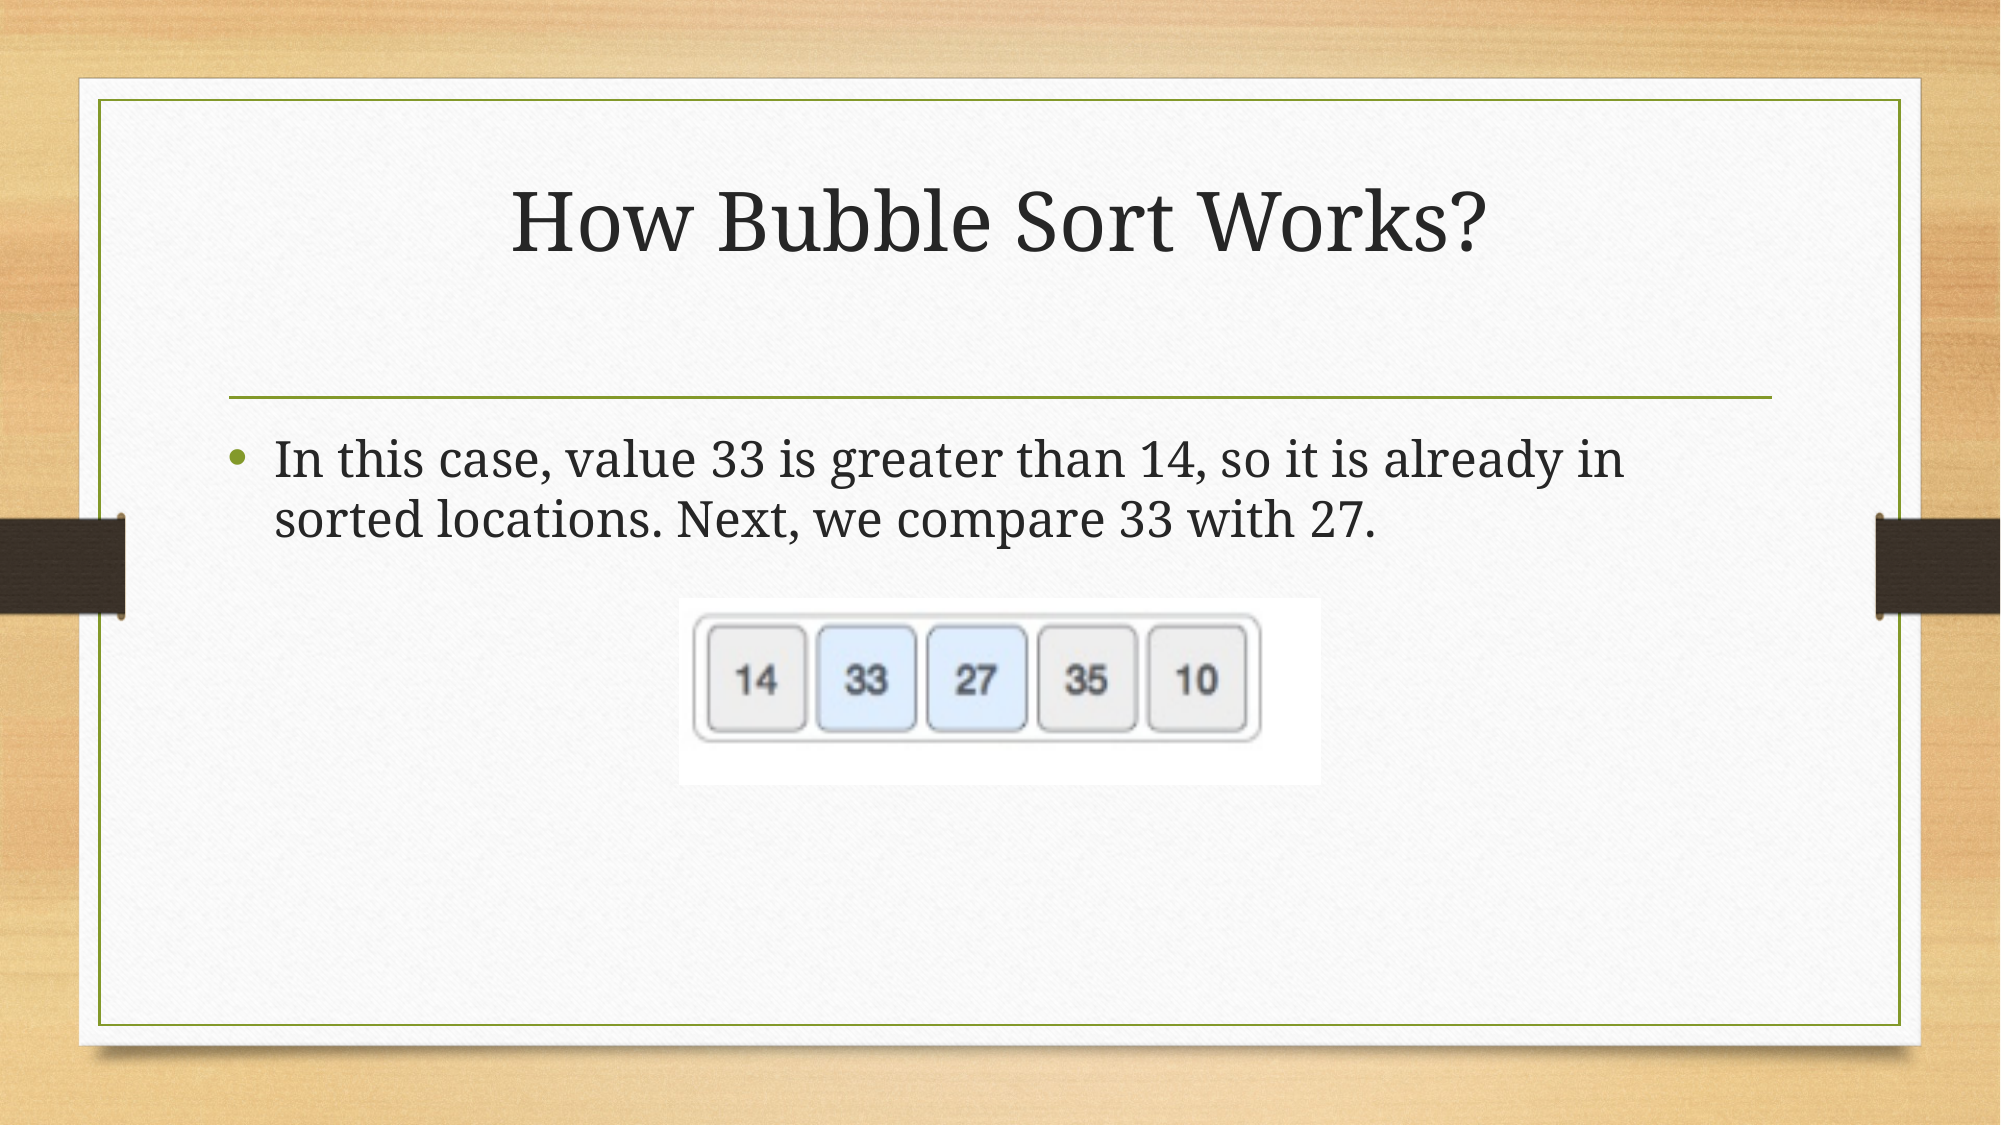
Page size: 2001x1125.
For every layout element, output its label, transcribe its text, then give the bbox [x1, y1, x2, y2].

picture [0, 0, 2001, 1125]
title How Bubble Sort Works? [212, 161, 1788, 375]
list In this case, value 33 is greater than 14, so it is already in sorted locations. Next, we compare 33 with 27. [212, 419, 1788, 964]
